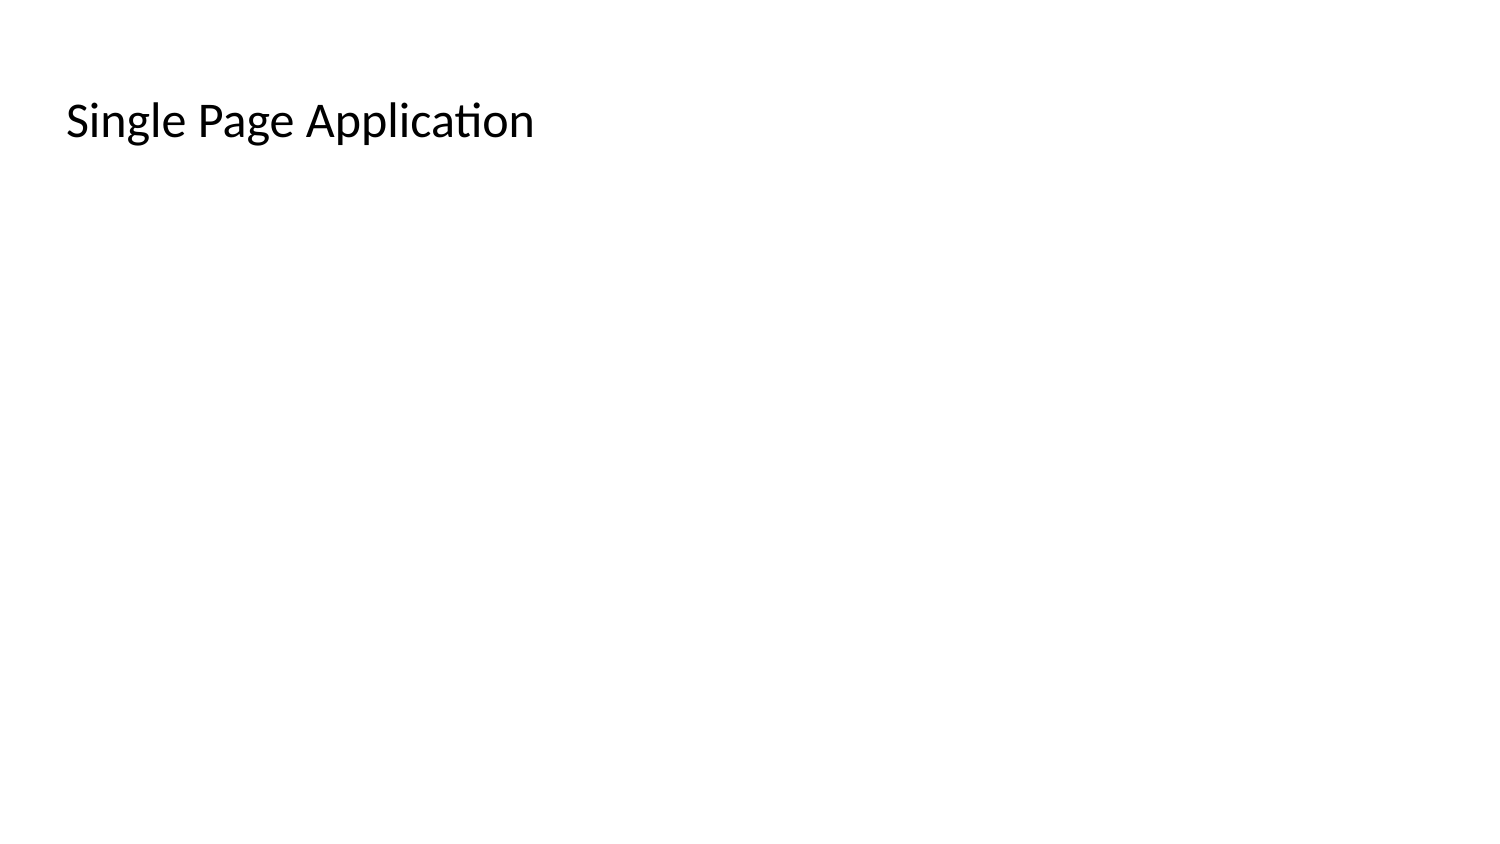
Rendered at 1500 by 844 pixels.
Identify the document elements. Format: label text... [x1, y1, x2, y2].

title Single Page Application [51, 72, 1449, 167]
